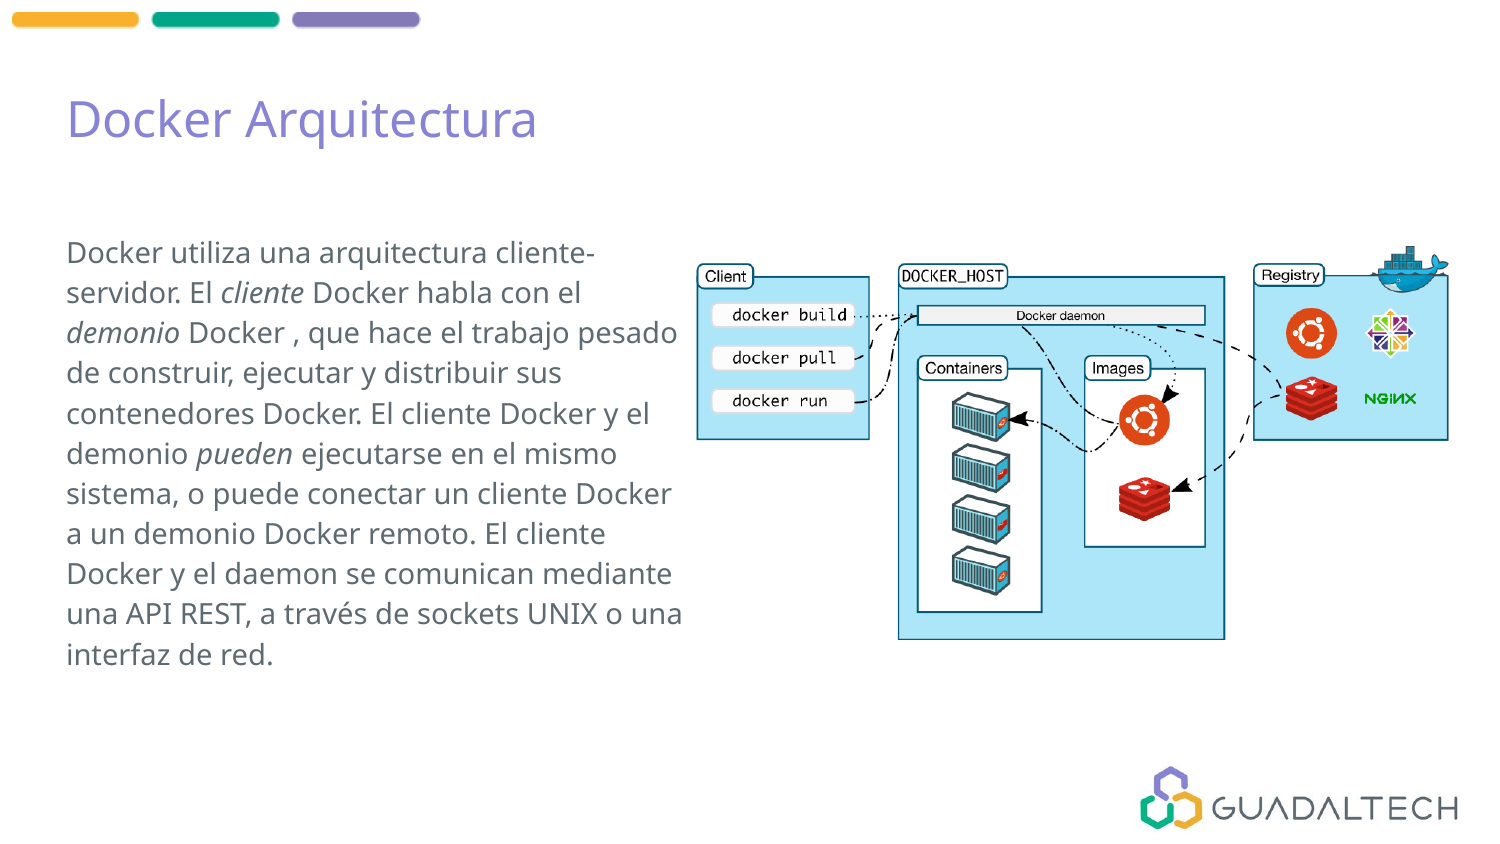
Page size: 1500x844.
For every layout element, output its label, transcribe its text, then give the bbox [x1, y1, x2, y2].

list Docker utiliza una arquitectura cliente-servidor. El cliente Docker habla con el demonio Docker , que hace el trabajo pesado de construir, ejecutar y distribuir sus contenedores Docker. El cliente Docker y el demonio pueden ejecutarse en el mismo sistema, o puede conectar un cliente Docker a un demonio Docker remoto. El cliente Docker y el daemon se comunican mediante una API REST, a través de sockets UNIX o una interfaz de red. [51, 214, 708, 775]
picture [696, 246, 1450, 640]
title Docker Arquitectura [51, 72, 1449, 167]
picture [1124, 761, 1473, 834]
picture [12, 12, 421, 29]
picture [900, 266, 1006, 287]
picture [699, 266, 751, 287]
